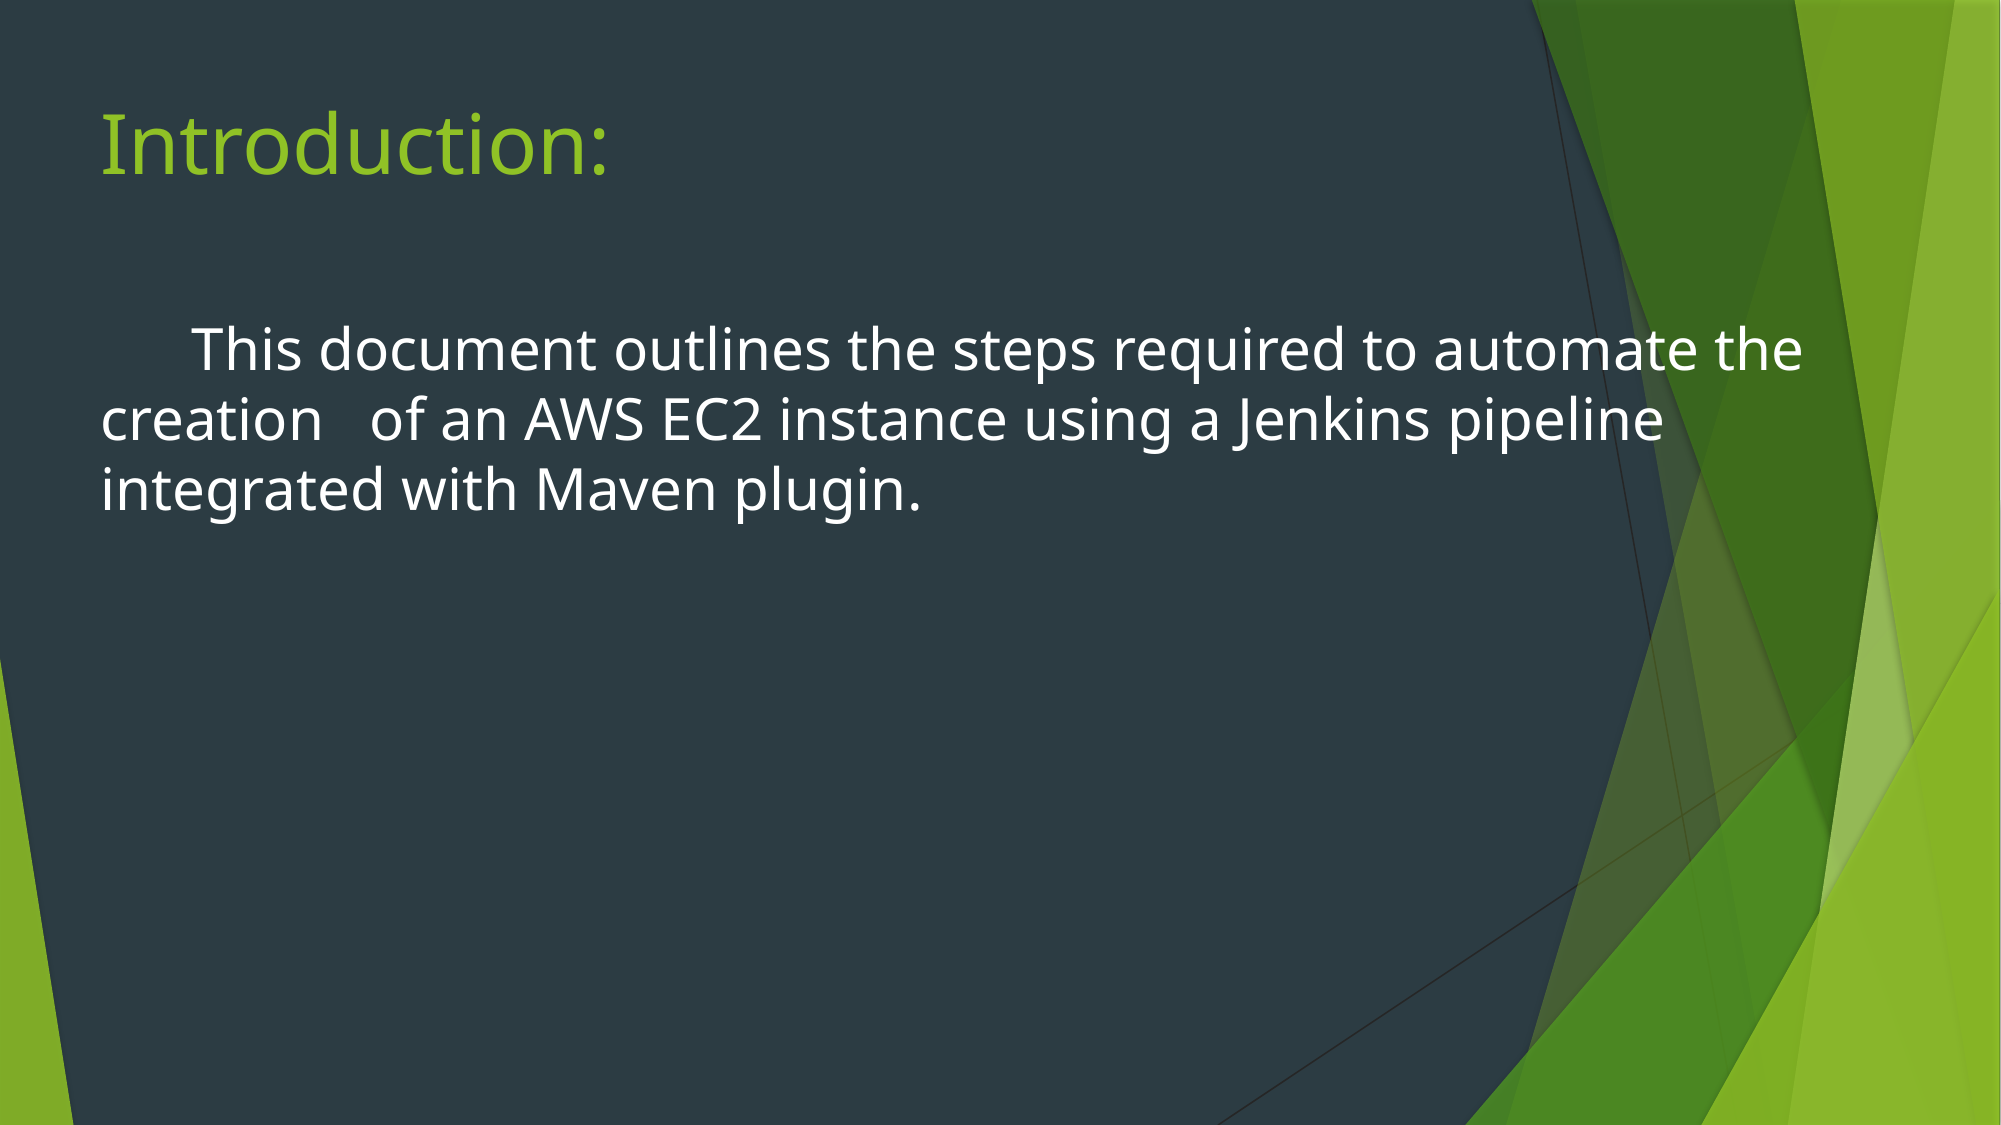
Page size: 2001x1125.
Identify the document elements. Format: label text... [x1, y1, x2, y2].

list Introduction: This document outlines the steps required to automate the creation of an AWS EC2 instance using a Jenkins pipeline integrated with Maven plugin. [85, 83, 1865, 998]
